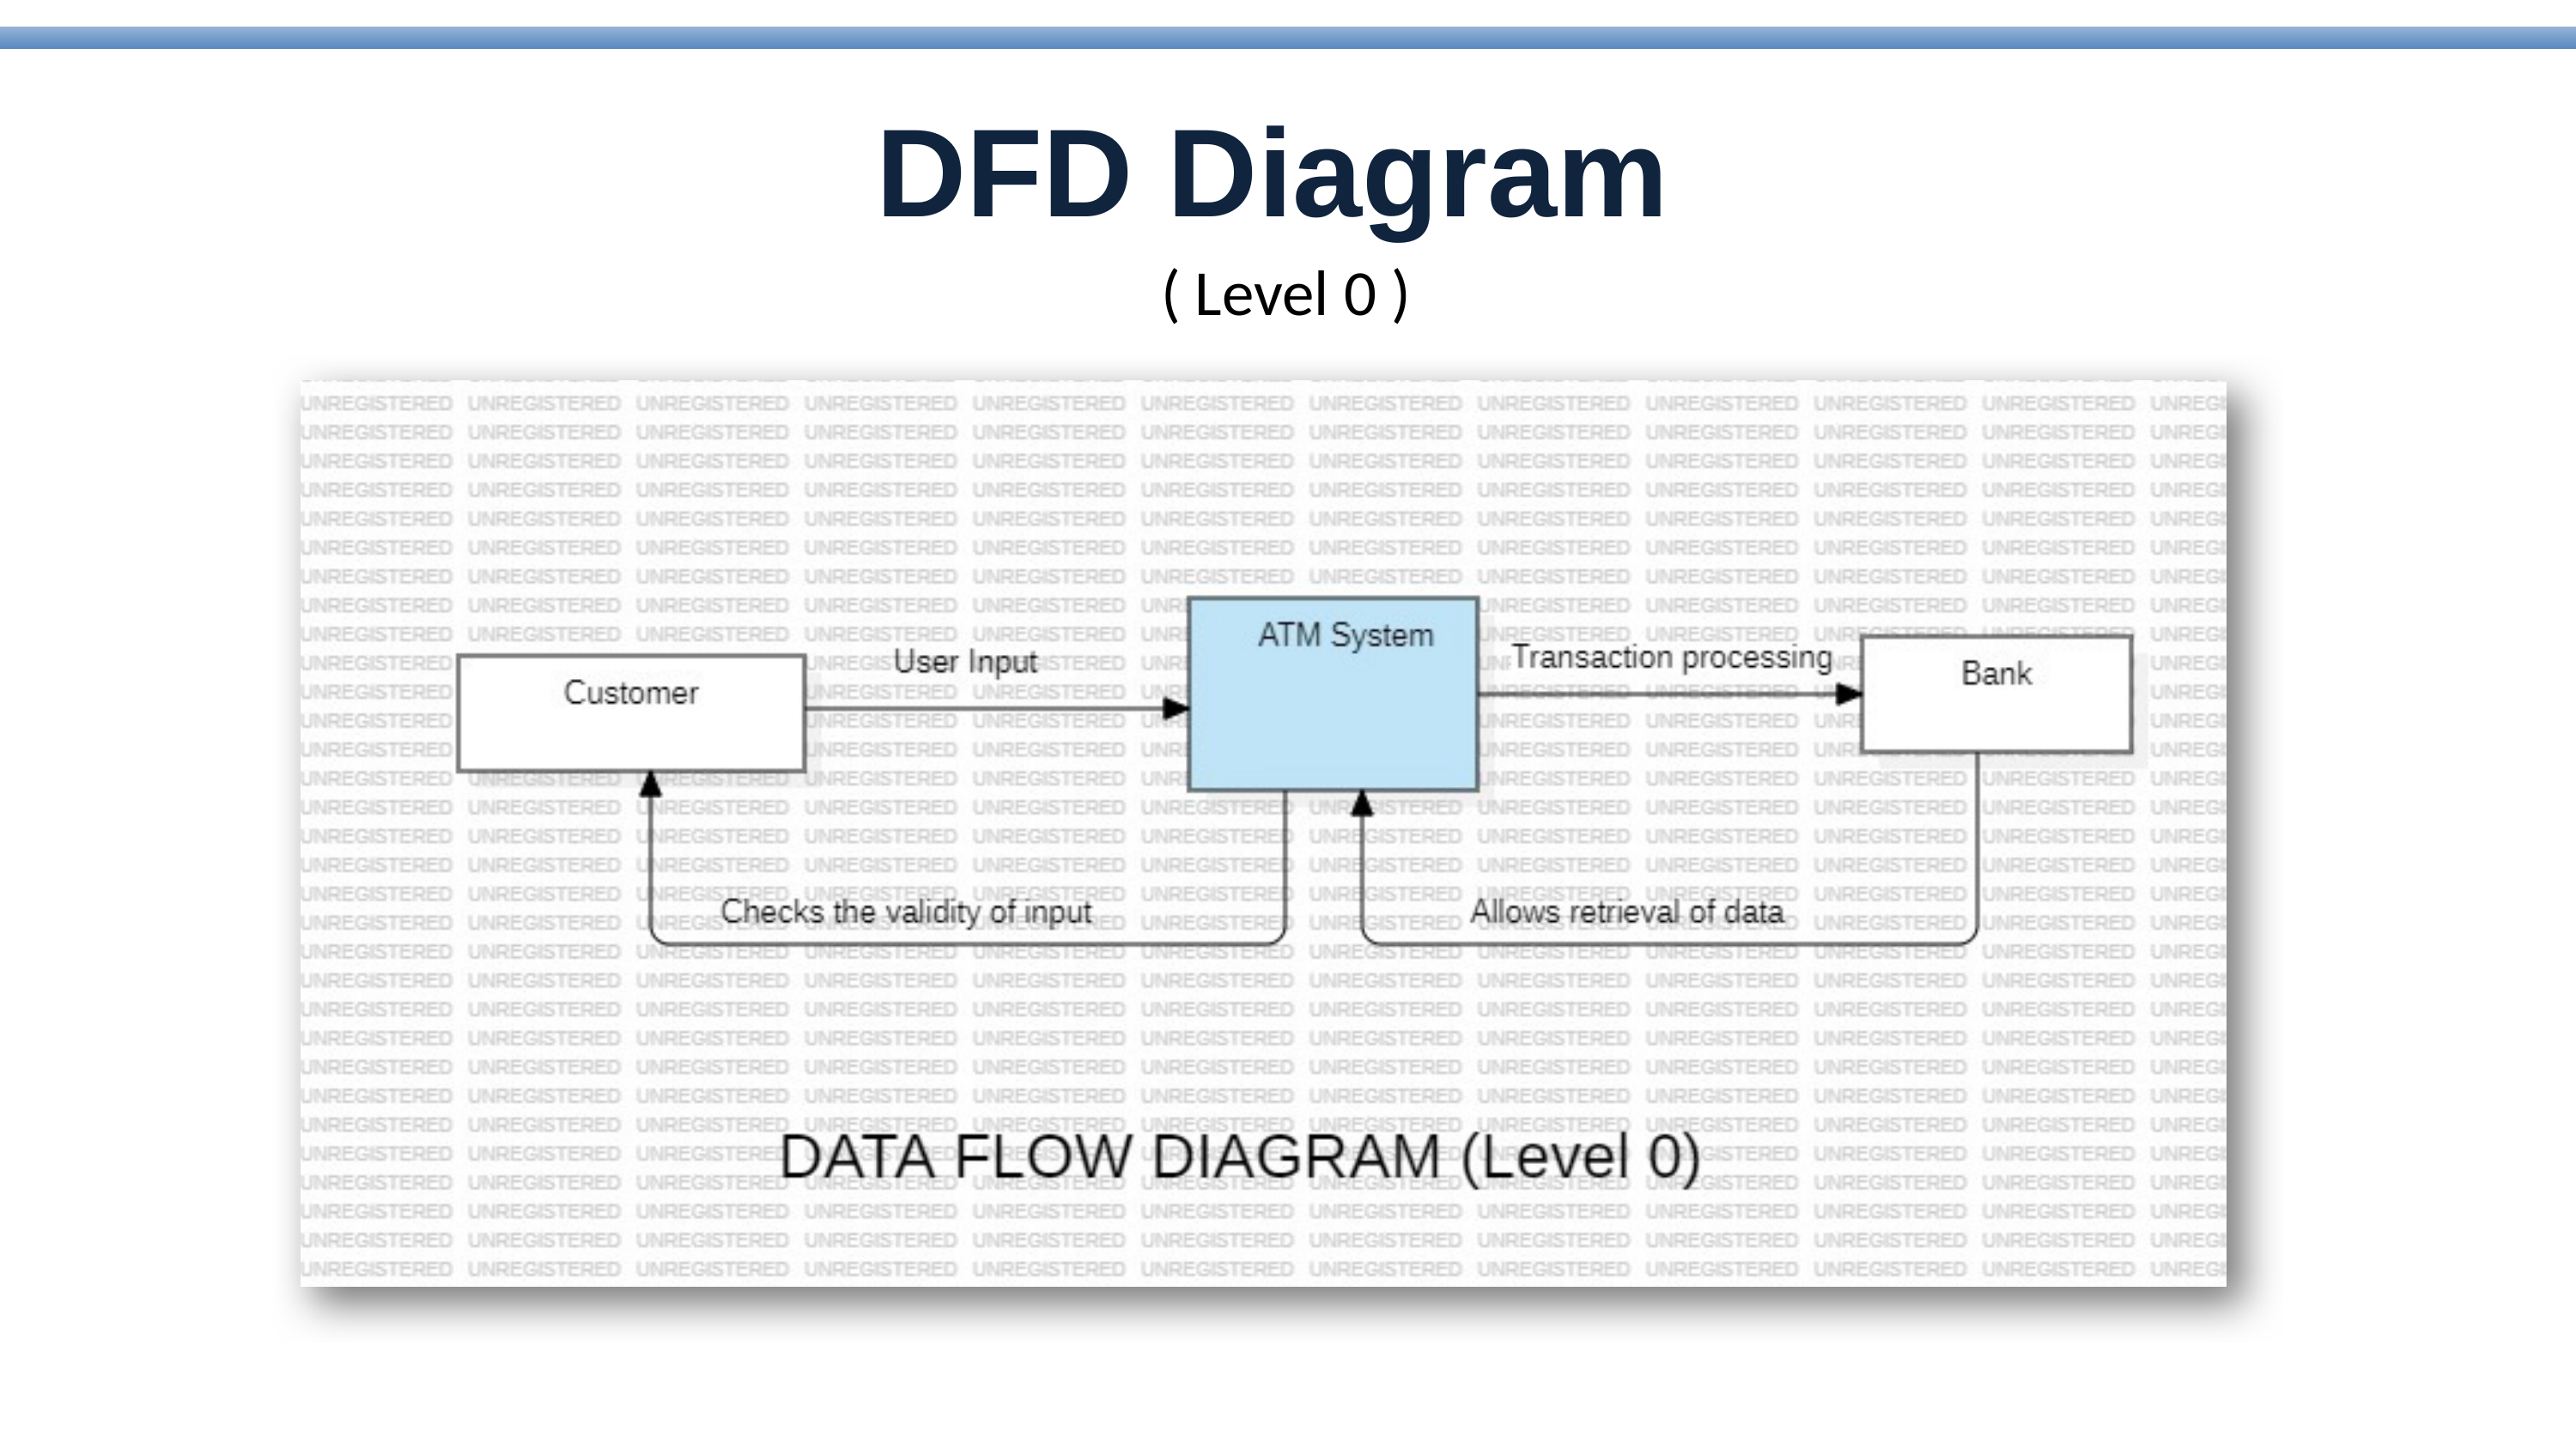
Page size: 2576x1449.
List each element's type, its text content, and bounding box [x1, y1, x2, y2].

picture [300, 380, 2227, 1287]
text_box [0, 27, 2576, 49]
text_box ( Level 0 ) [1148, 245, 1428, 336]
title DFD Diagram [876, 91, 1700, 246]
